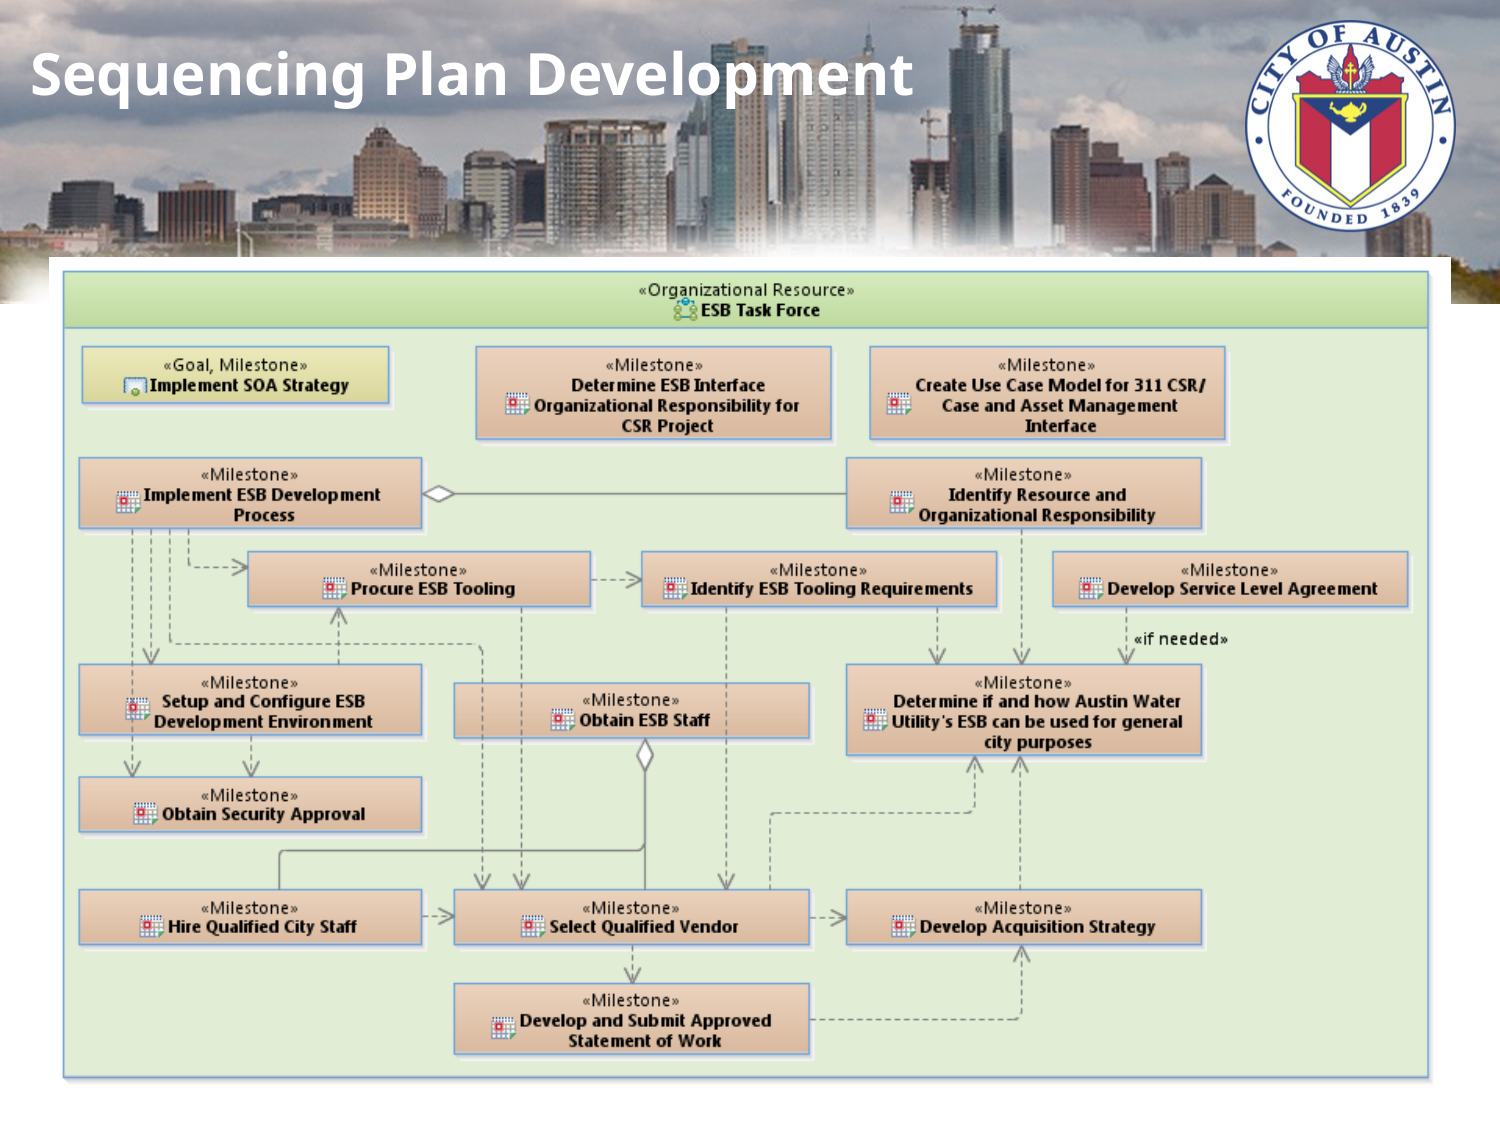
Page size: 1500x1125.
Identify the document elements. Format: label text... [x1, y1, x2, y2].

title Sequencing Plan Development [29, 38, 1500, 117]
picture [0, 0, 1500, 1102]
